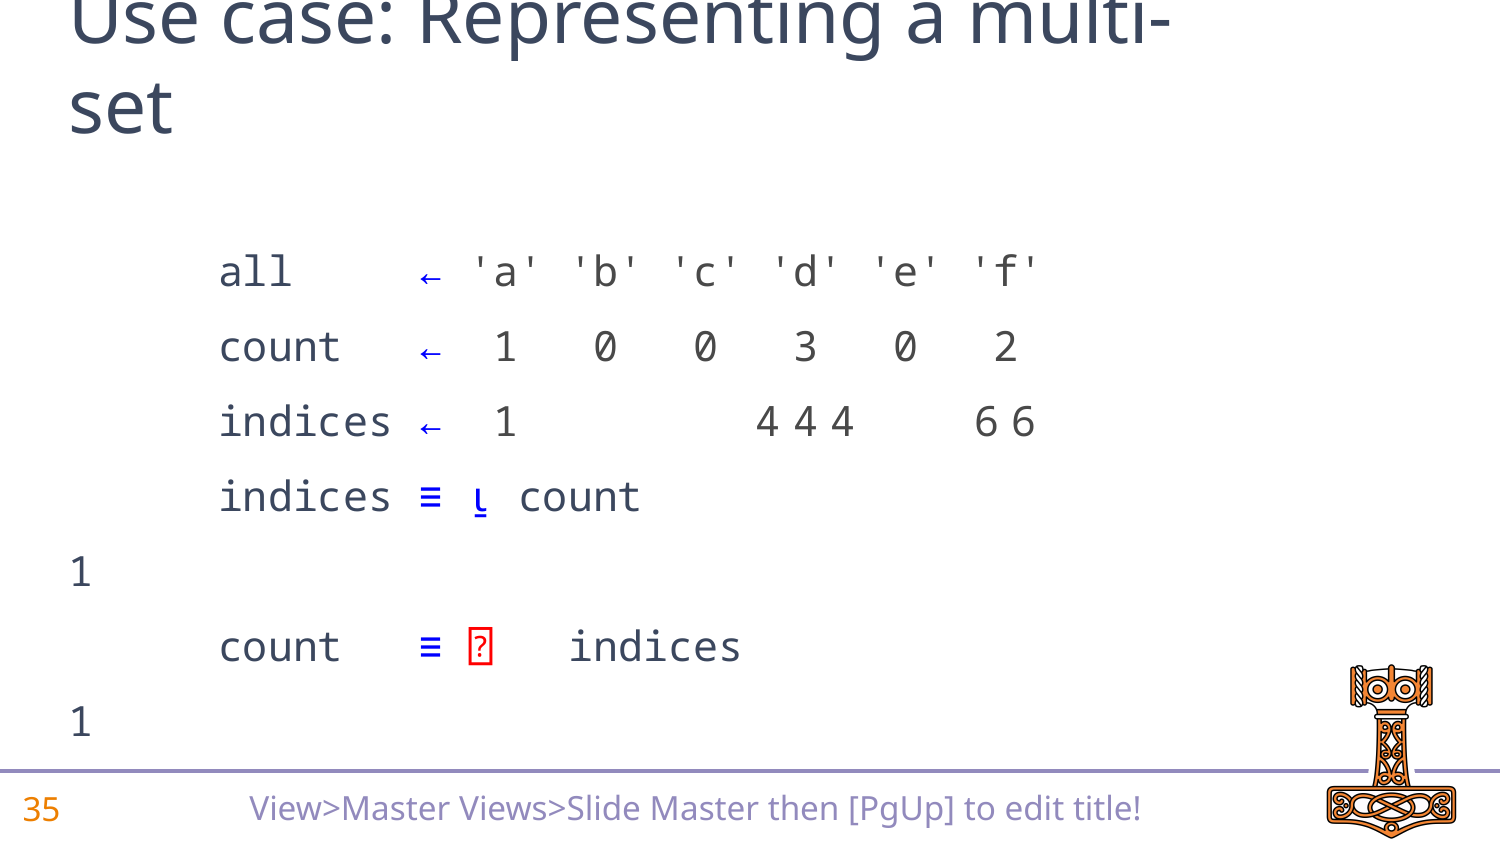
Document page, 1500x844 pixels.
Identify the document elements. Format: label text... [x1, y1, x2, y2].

picture [1320, 814, 1461, 844]
list all ← 'a' 'b' 'c' 'd' 'e' 'f' count ← 1 0 0 3 0 2 indices ← 1 4 4 4 6 6 indices ≡ ⍸ count 1 count ≡ ⍰ indices 1 [53, 237, 1500, 814]
title Use case: Representing a multi-set [53, 43, 1203, 157]
